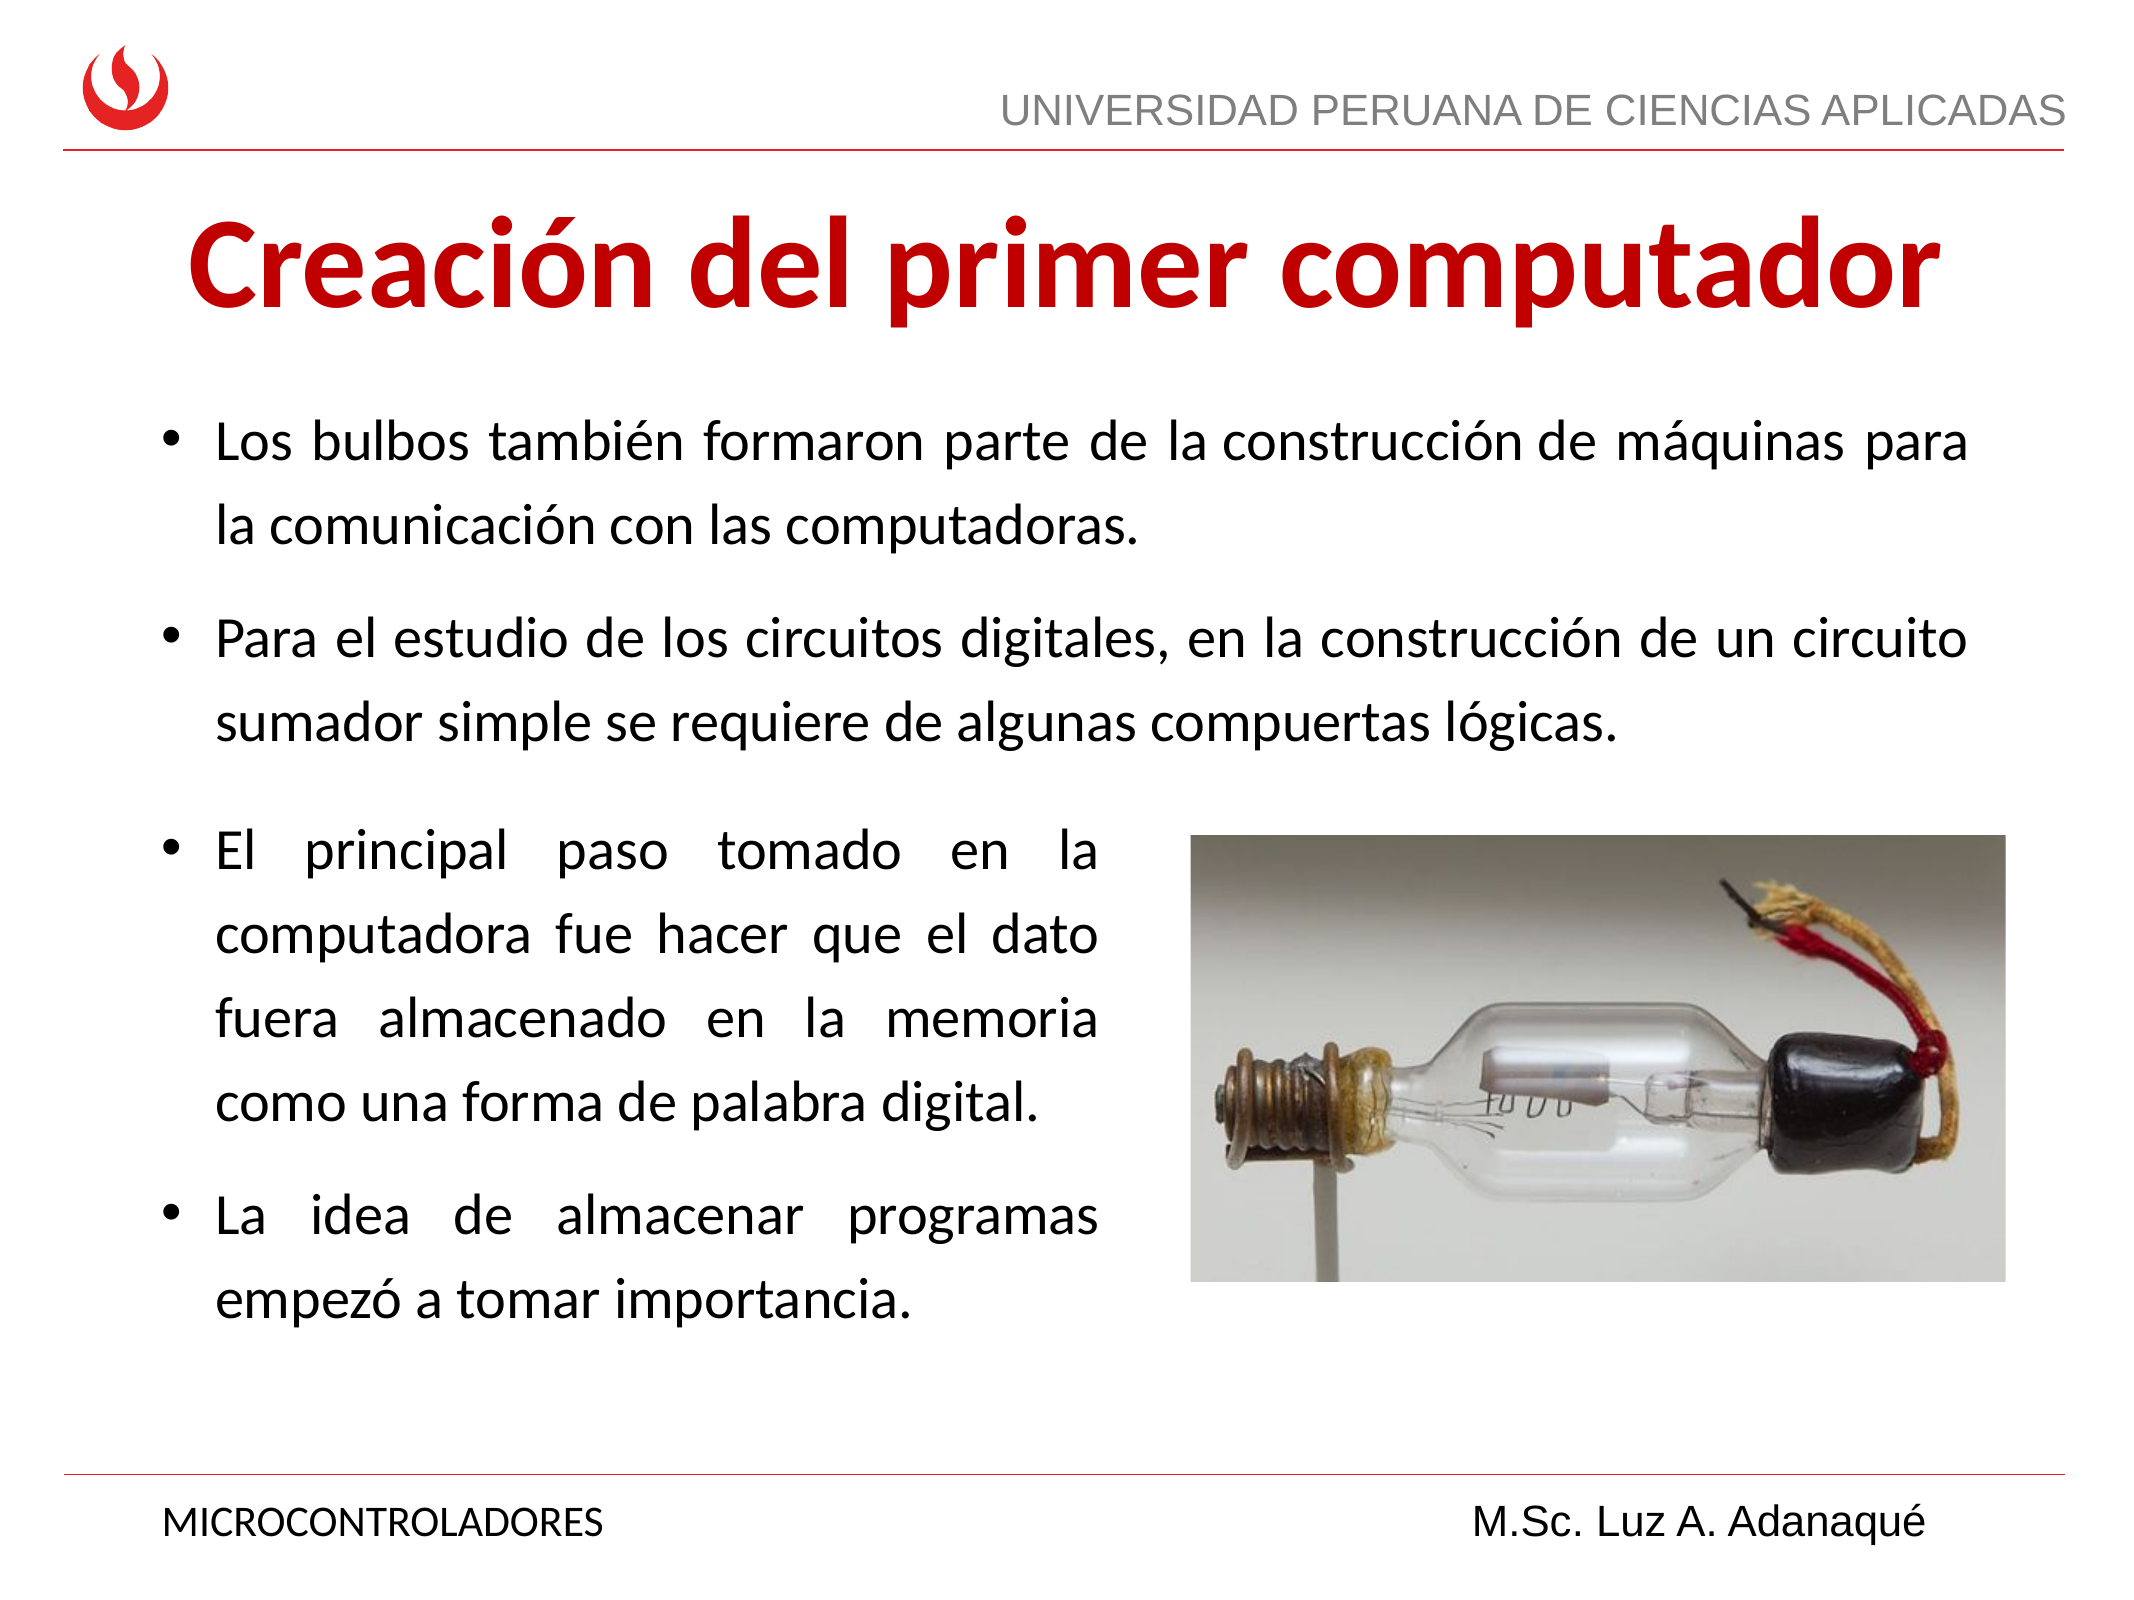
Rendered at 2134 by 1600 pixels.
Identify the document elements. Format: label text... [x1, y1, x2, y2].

picture [1190, 834, 2006, 1283]
title Creación del primer computador [146, 183, 1987, 348]
list Los bulbos también formaron parte de la construcción de máquinas para la comunicación con las computadoras. Para el estudio de los circuitos digitales, en la construcción de un circuito sumador simple se requiere de algunas compuertas lógicas. [146, 380, 1985, 811]
picture [53, 16, 197, 160]
text_box El principal paso tomado en la computadora fue hacer que el dato fuera almacenado en la memoria como una forma de palabra digital. La idea de almacenar programas empezó a tomar importancia. [146, 789, 1115, 1377]
